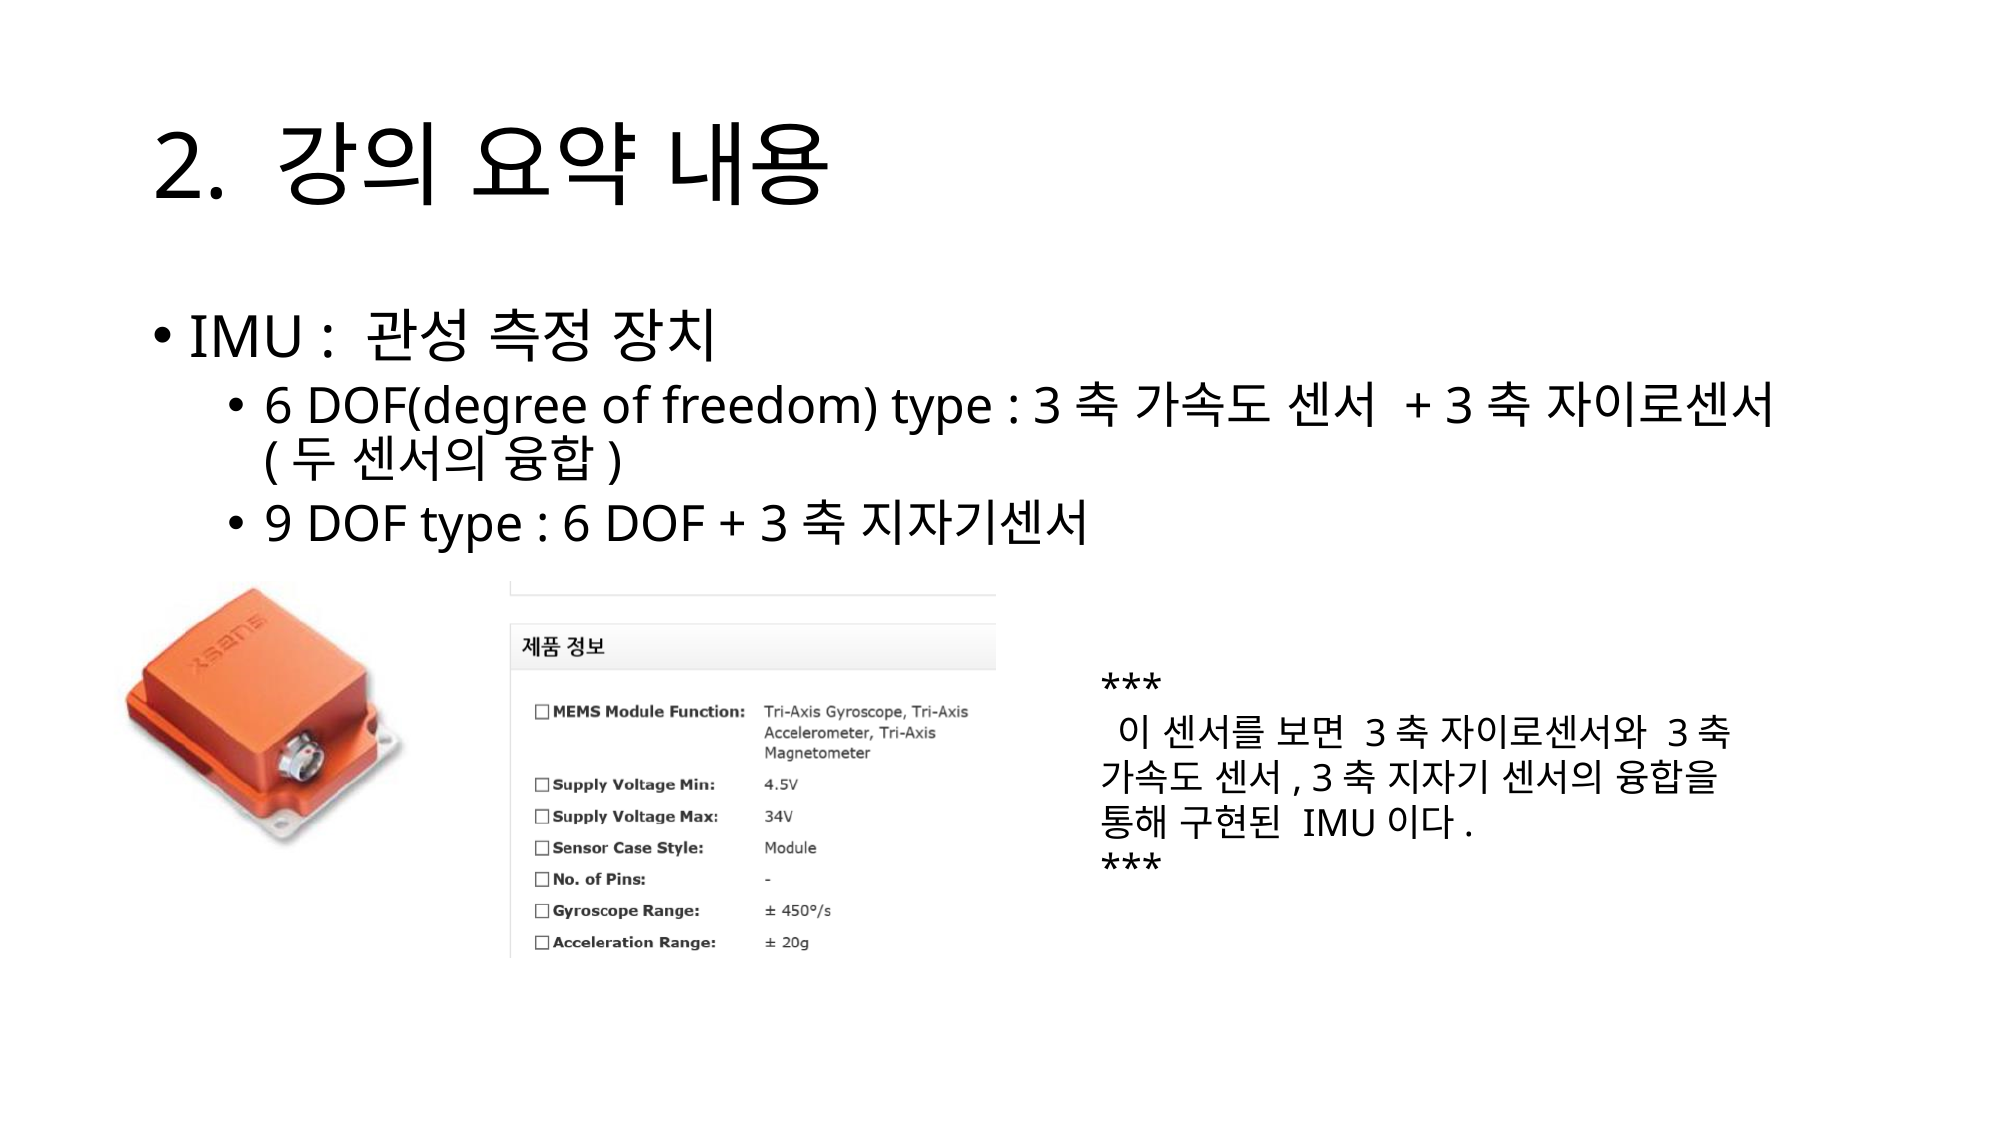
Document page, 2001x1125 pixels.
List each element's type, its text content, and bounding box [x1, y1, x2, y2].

text_box *** 이 센서를 보면 3축 자이로센서와 3축 가속도 센서, 3축 지자기 센서의 융합을 통해 구현된 IMU이다. *** [1085, 656, 1796, 897]
picture [109, 581, 1019, 987]
list IMU : 관성 측정 장치 6 DOF(degree of freedom) type : 3축 가속도 센서 + 3축 자이로센서(두 센서의 융합) 9 DOF type : 6 DOF + 3축 지자기센서 [137, 299, 1863, 1014]
title 2. 강의 요약 내용 [137, 59, 1863, 278]
